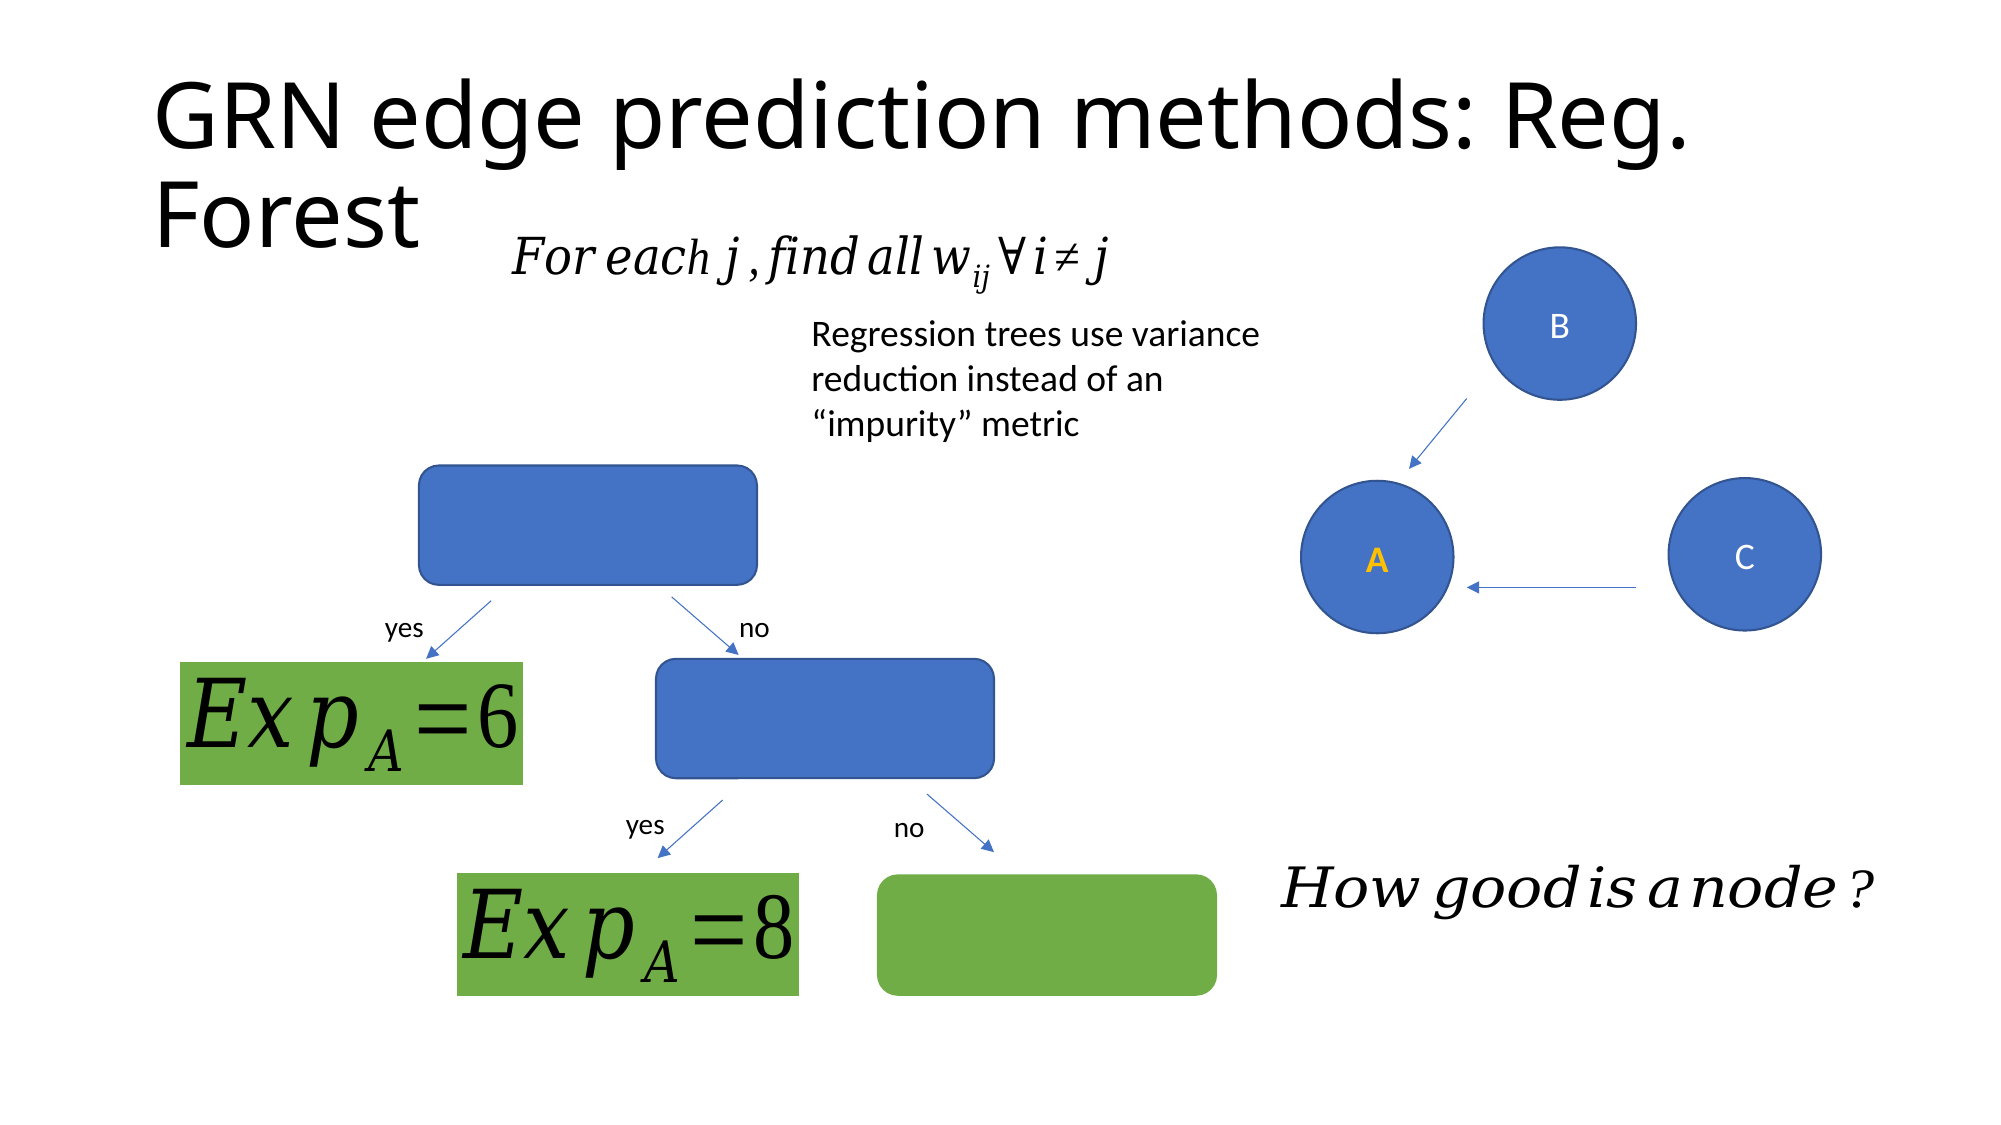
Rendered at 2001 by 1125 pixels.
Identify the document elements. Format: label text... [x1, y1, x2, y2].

title GRN edge prediction methods: Reg. Forest [137, 59, 1863, 278]
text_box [182, 465, 1216, 995]
text_box Regression trees use variance reduction instead of an “impurity” metric [796, 301, 1301, 451]
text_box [1301, 247, 1822, 634]
